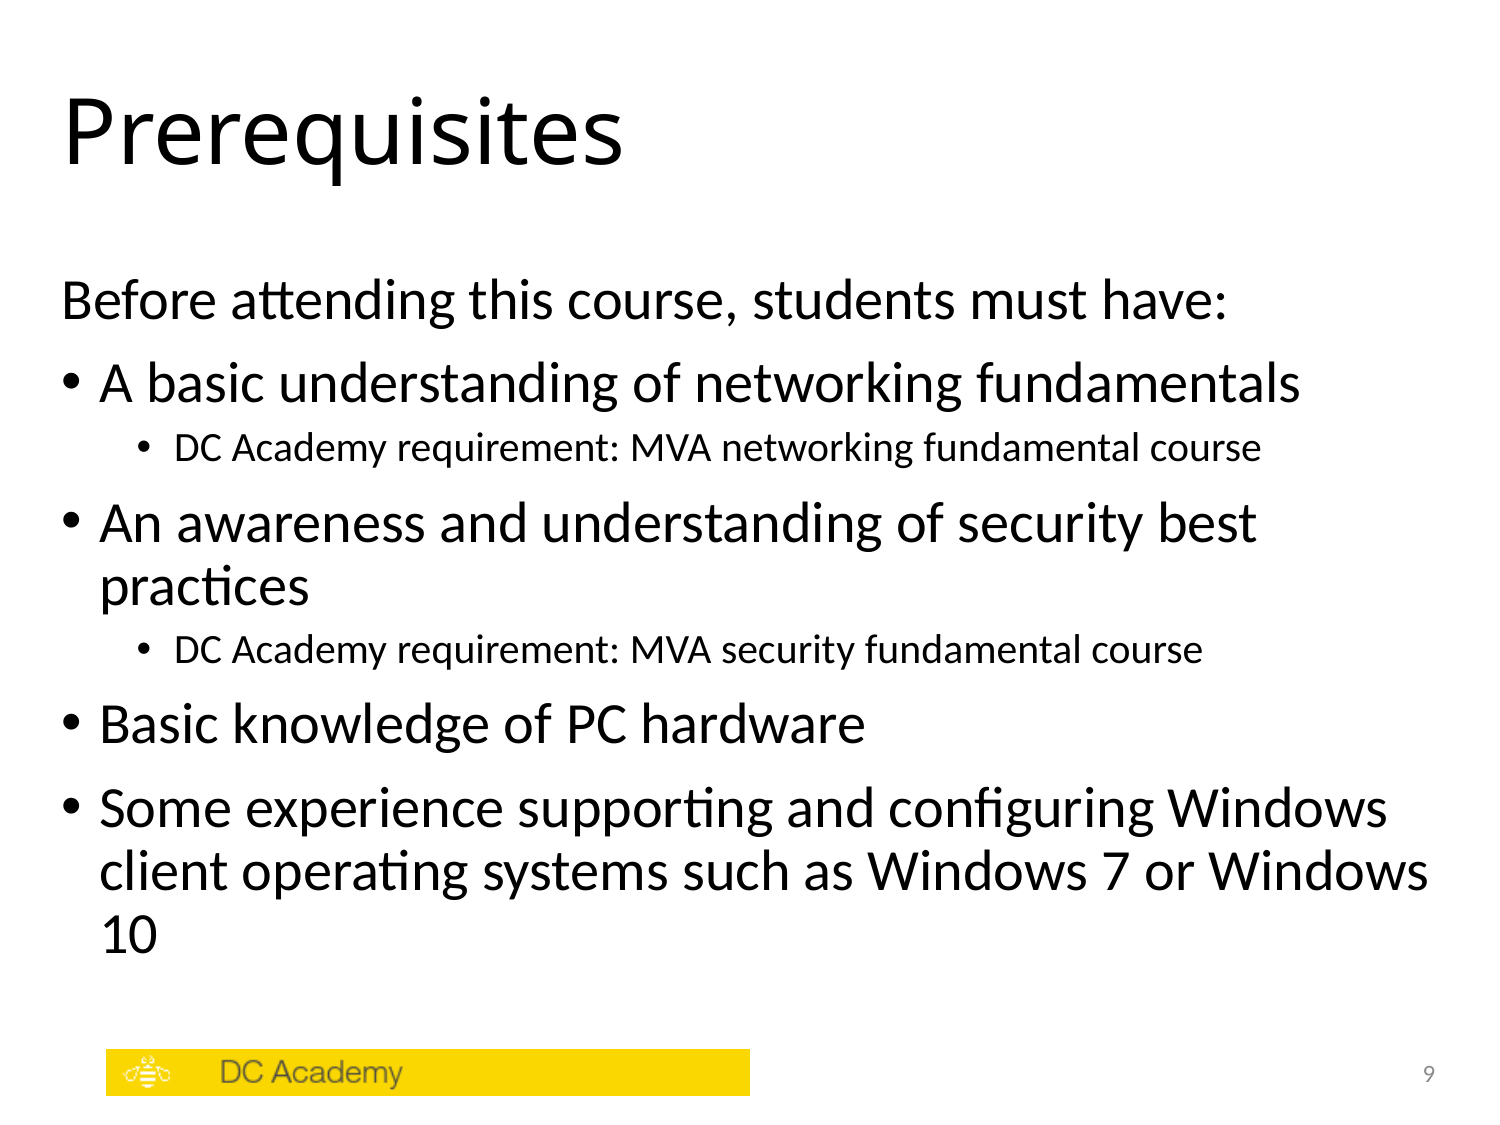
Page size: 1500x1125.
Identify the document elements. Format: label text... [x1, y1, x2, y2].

slide_number 9 [1378, 1042, 1451, 1103]
title Prerequisites [46, 27, 1451, 243]
picture [106, 1049, 750, 1096]
list Before attending this course, students must have: A basic understanding of networking fundamentals DC Academy requirement: MVA networking fundamental course An awareness and understanding of security best practices DC Academy requirement: MVA security fundamental course Basic knowledge of PC hardware Some experience supporting and configuring Windows client operating systems such as Windows 7 or Windows 10 [46, 261, 1451, 1014]
